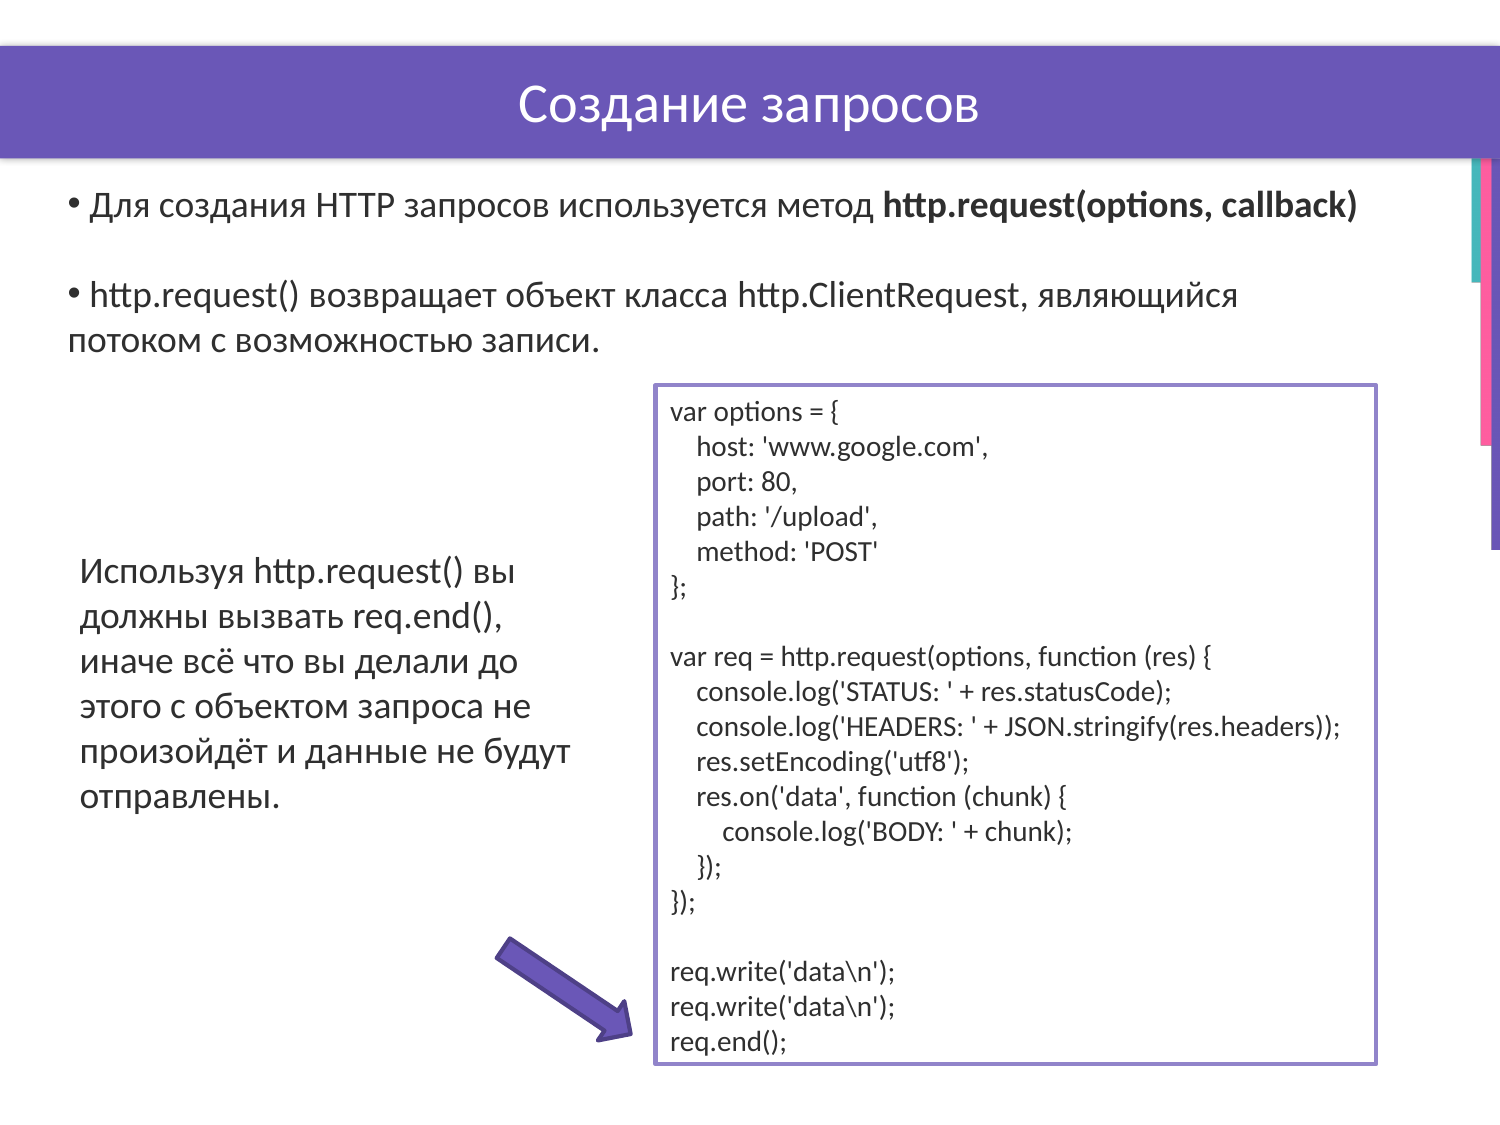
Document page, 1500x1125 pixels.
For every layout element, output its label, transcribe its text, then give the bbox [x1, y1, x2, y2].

text_box [494, 936, 633, 1043]
picture [1472, 159, 1500, 549]
text_box var options = { host: 'www.google.com', port: 80, path: '/upload', method: 'POST' }; var req = http.request(options, function (res) { console.log('STATUS: ' + res.statusCode); console.log('HEADERS: ' + JSON.stringify(res.headers)); res.setEncoding('utf8'); res.on('data', function (chunk) { console.log('BODY: ' + chunk); }); }); req.write('data\n'); req.write('data\n'); req.end(); [653, 383, 1378, 1066]
text_box Для создания HTTP запросов используется метод http.request(options, callback) http.request() возвращает объект класса http.ClientRequest, являющийся потоком с возможностью записи. [53, 172, 1376, 503]
text_box Используя http.request() вы должны вызвать req.end(), иначе всё что вы делали до этого с объектом запроса не произойдёт и данные не будут отправлены. [64, 538, 609, 869]
title Создание запросов [75, 45, 1425, 154]
